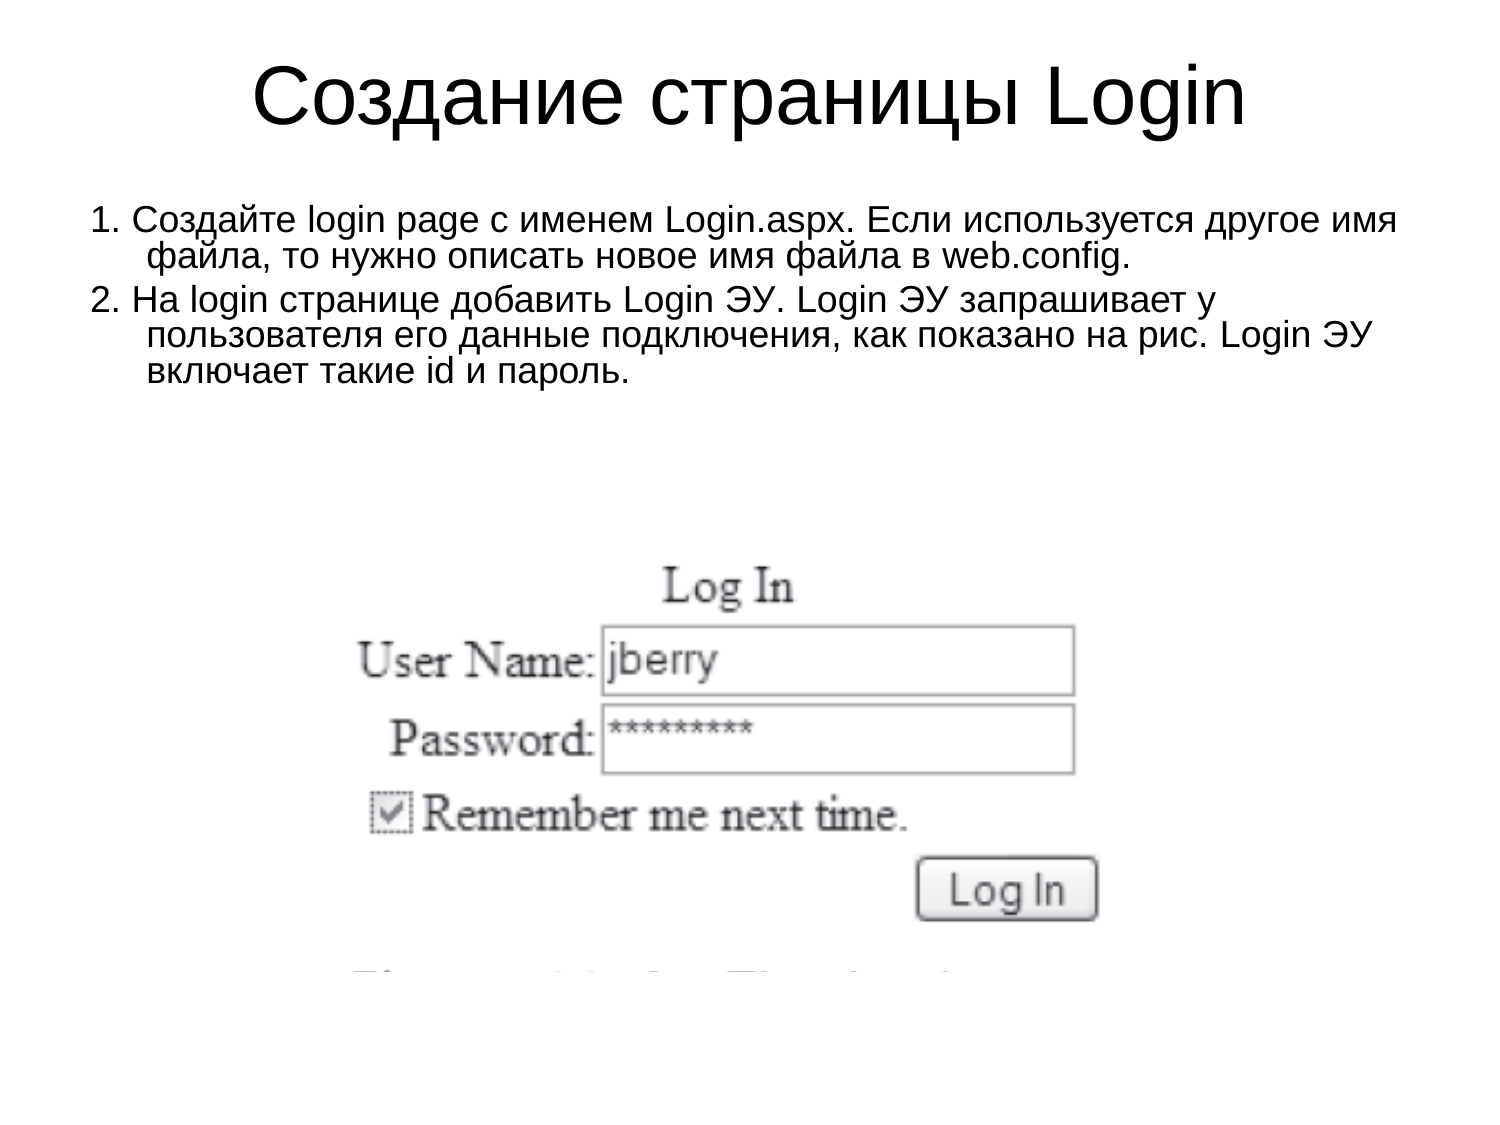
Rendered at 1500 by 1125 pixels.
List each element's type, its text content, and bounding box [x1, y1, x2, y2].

picture [300, 538, 1176, 972]
list 1. Создайте login page с именем Login.aspx. Если используется другое имя файла, то нужно описать новое имя файла в web.config. 2. На login странице добавить Login ЭУ. Login ЭУ запрашивает у пользователя его данные подключения, как показано на рис. Login ЭУ включает такие id и пароль. [74, 196, 1426, 445]
title Создание страницы Login [74, 44, 1426, 138]
